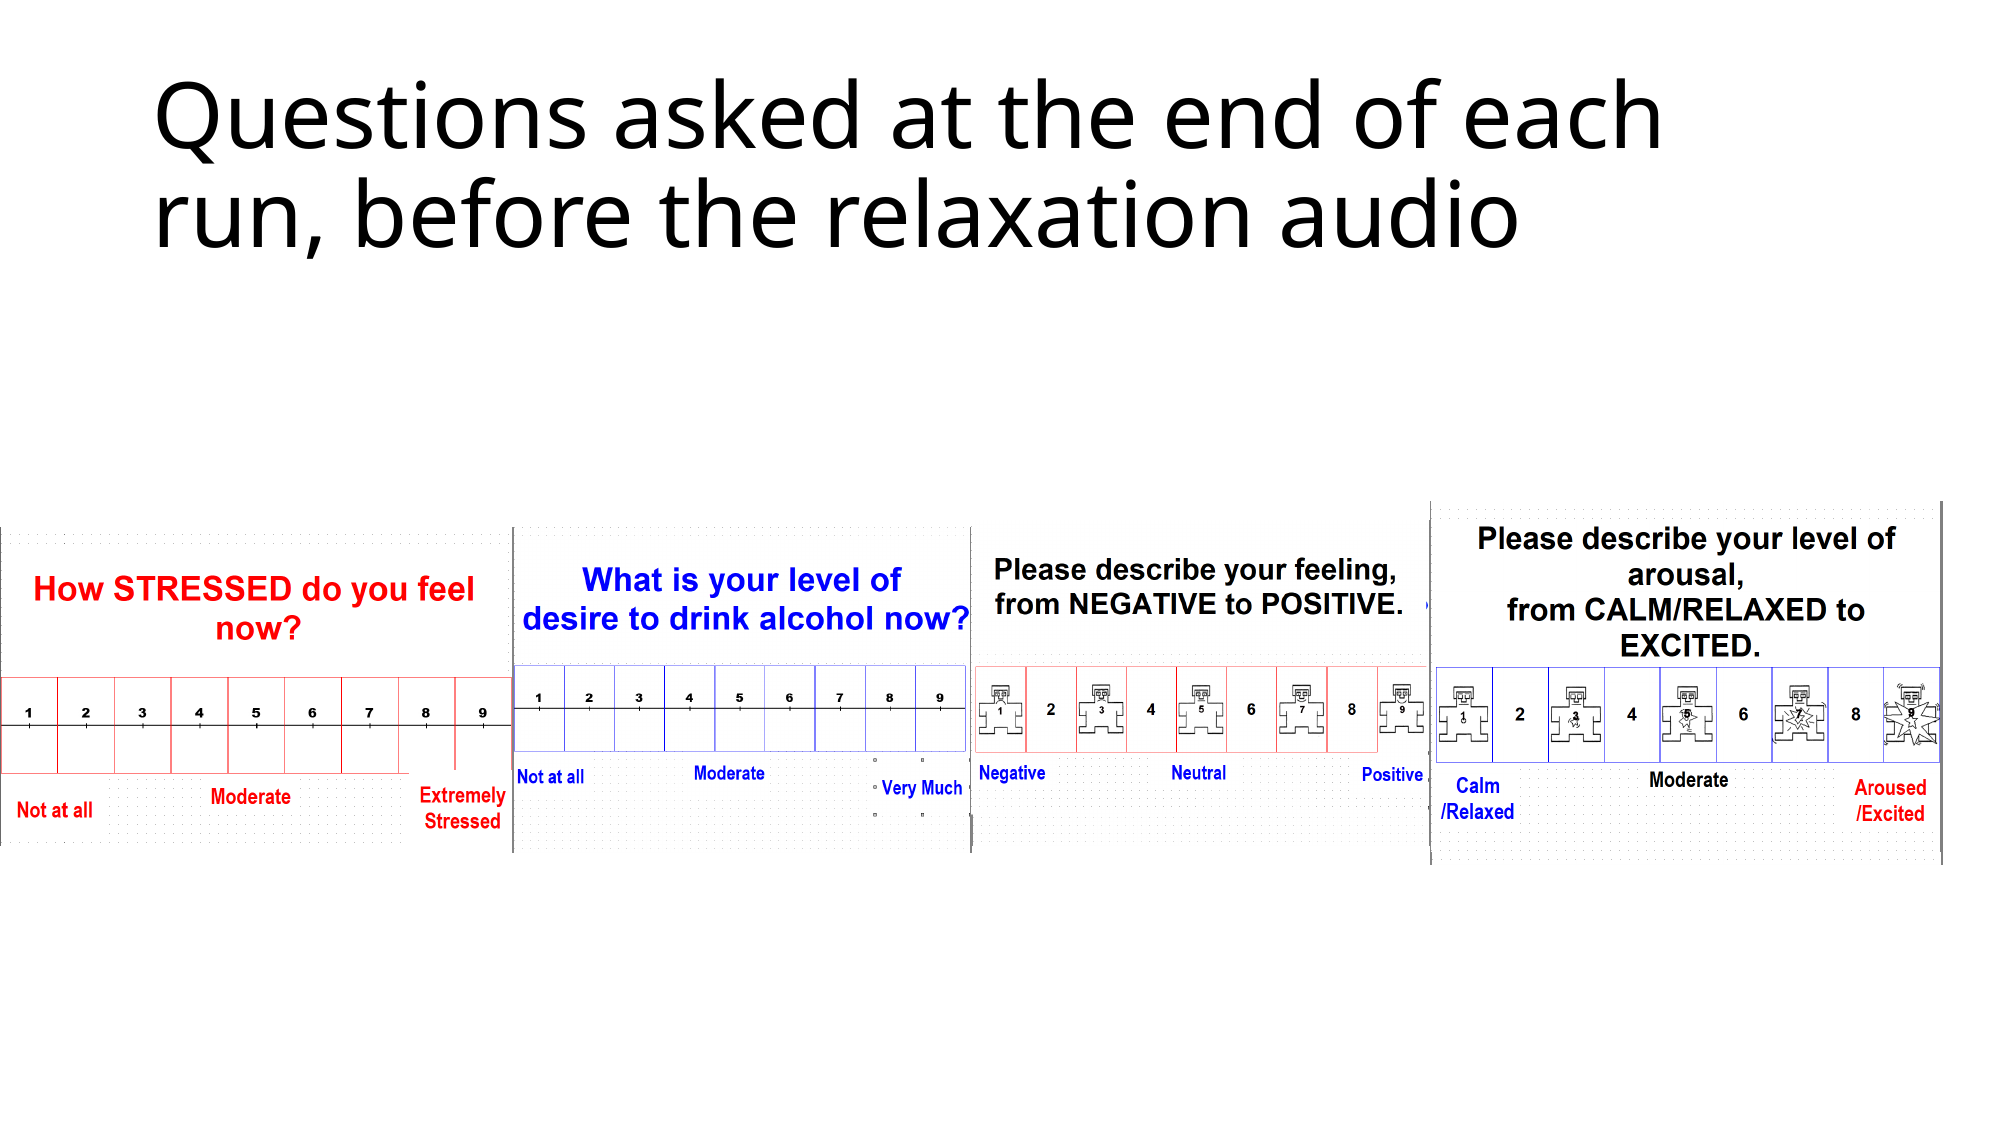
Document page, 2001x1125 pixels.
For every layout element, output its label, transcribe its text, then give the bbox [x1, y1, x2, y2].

title Questions asked at the end of each run, before the relaxation audio [137, 59, 1863, 278]
picture [0, 501, 1943, 865]
